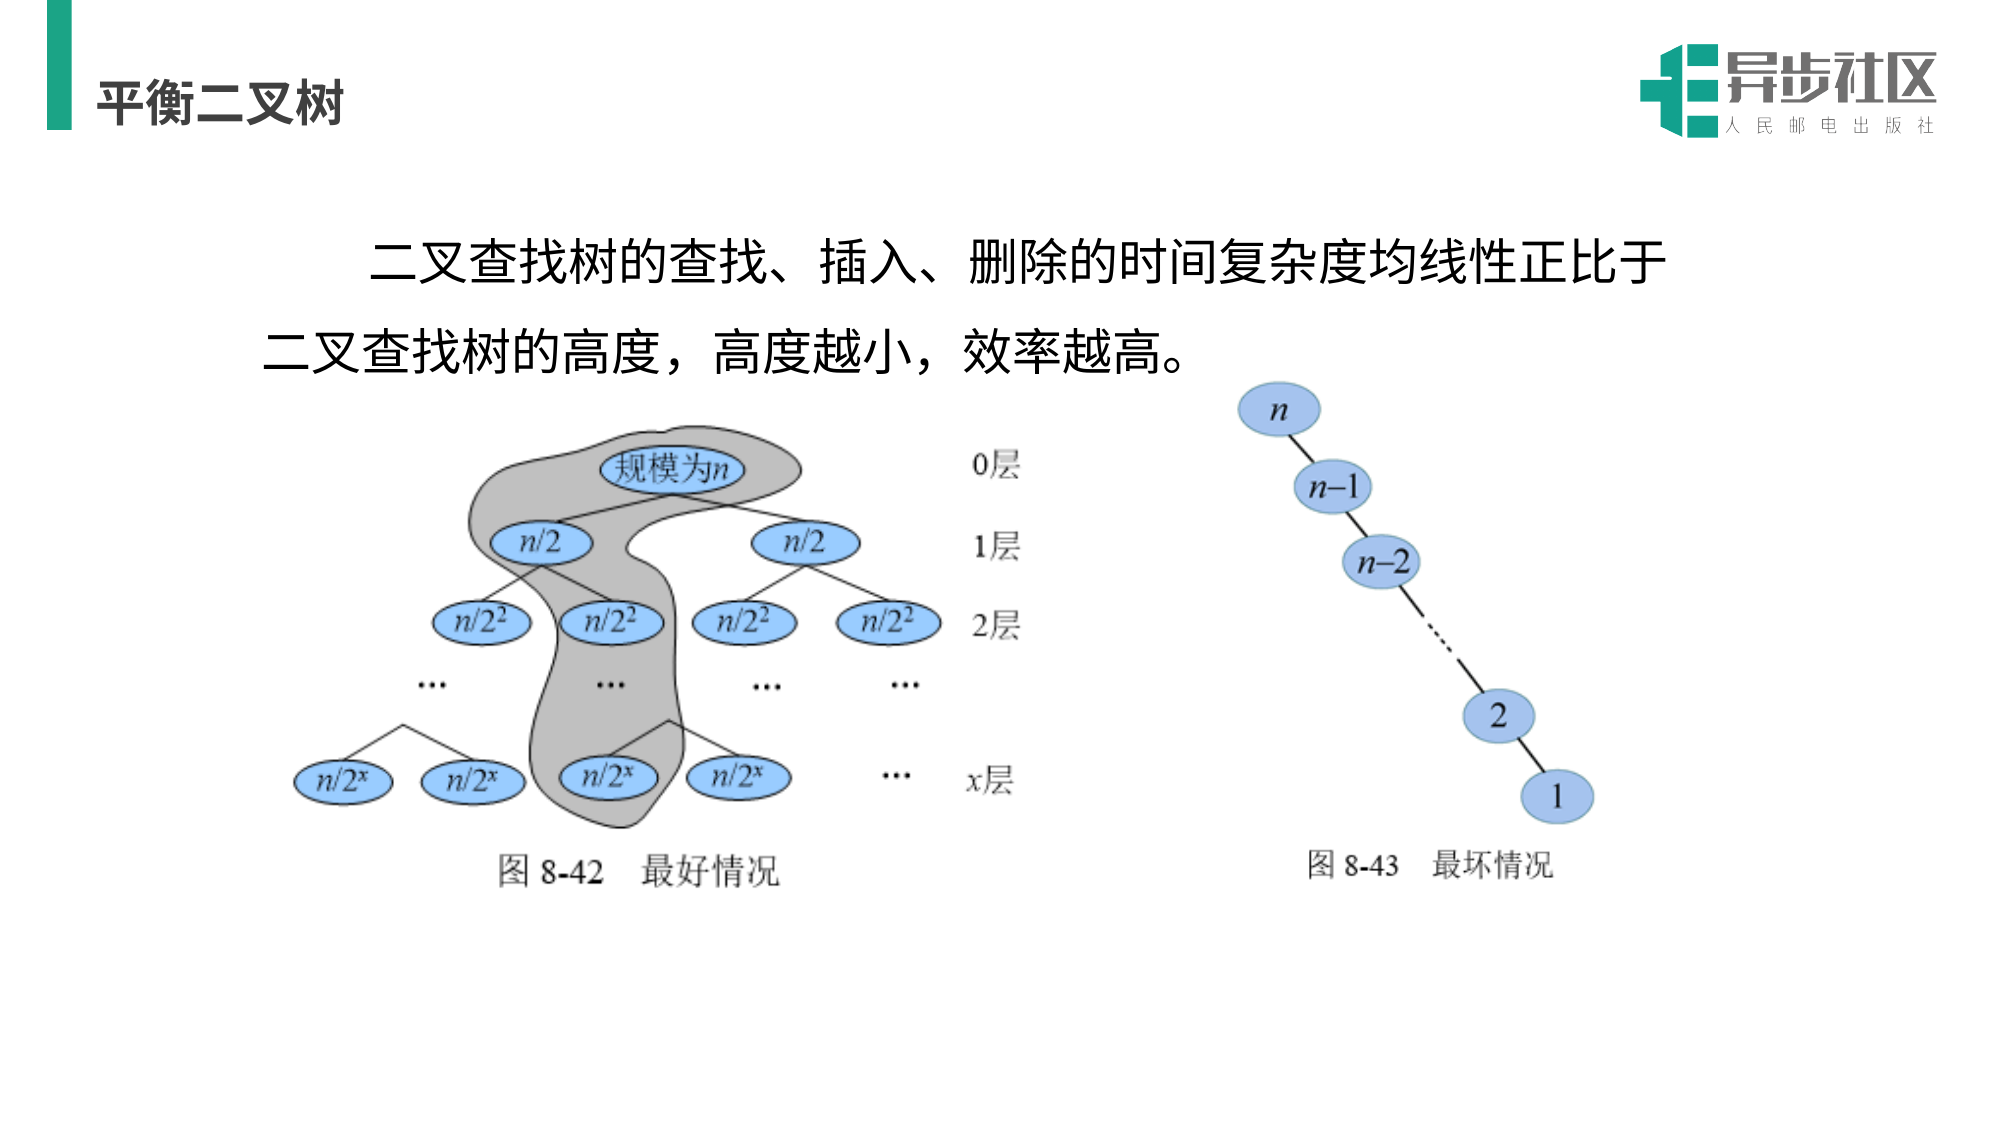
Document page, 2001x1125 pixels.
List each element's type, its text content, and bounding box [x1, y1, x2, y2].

picture [286, 418, 1032, 892]
text_box 平衡二叉树 [80, 64, 492, 139]
picture [1639, 36, 1948, 151]
text_box [46, 0, 73, 131]
text_box 二叉查找树的查找、插入、删除的时间复杂度均线性正比于二叉查找树的高度，高度越小，效率越高。 [247, 193, 1718, 389]
picture [1224, 378, 1603, 883]
